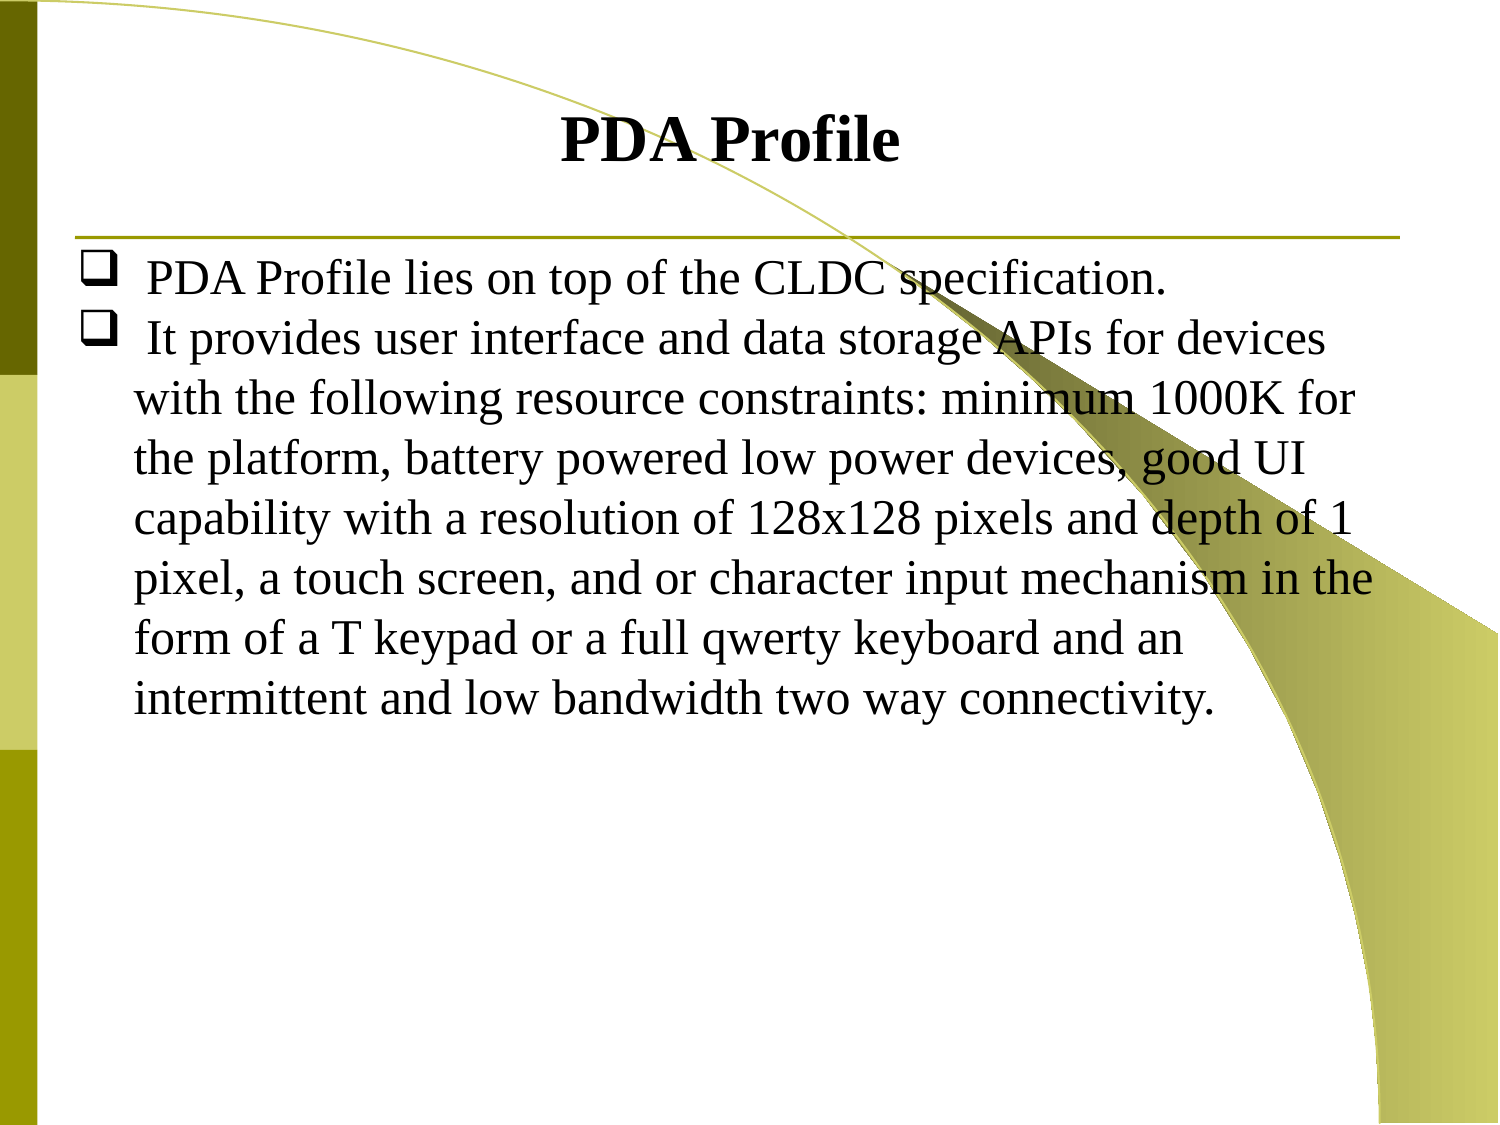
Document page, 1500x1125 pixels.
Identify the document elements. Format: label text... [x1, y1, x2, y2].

text_box PDA Profile [62, 87, 1400, 183]
text_box PDA Profile lies on top of the CLDC specification. It provides user interface and data storage APIs for devices with the following resource constraints: minimum 1000K for the platform, battery powered low power devices, good UI capability with a resolution of 128x128 pixels and depth of 1 pixel, a touch screen, and or character input mechanism in the form of a T keypad or a full qwerty keyboard and an intermittent and low bandwidth two way connectivity. [62, 237, 1425, 733]
